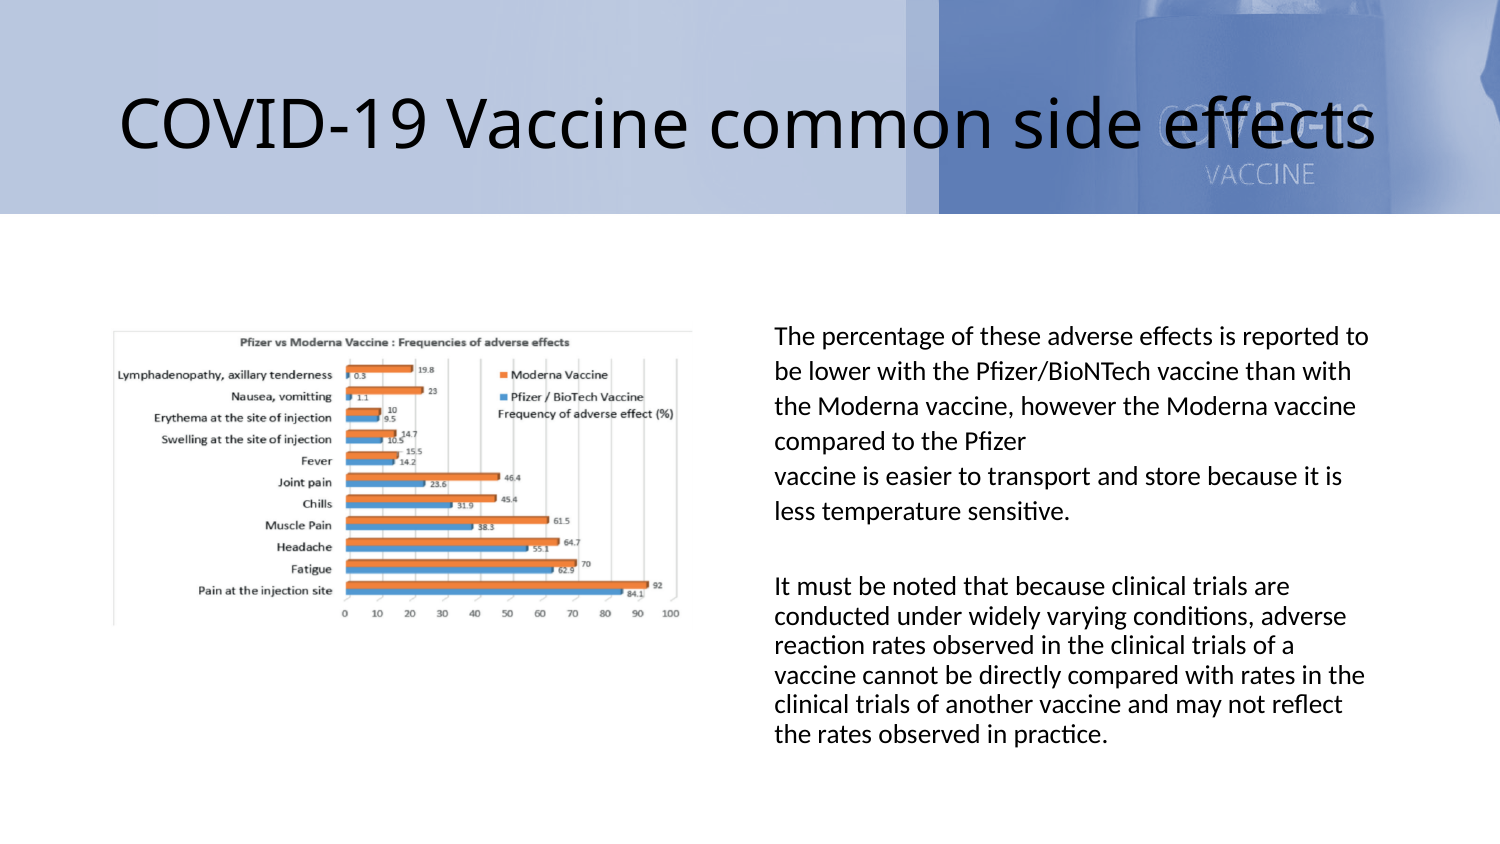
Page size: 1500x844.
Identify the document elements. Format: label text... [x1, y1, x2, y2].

title COVID-19 Vaccine common side effects [103, 44, 1398, 208]
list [103, 321, 738, 633]
list The percentage of these adverse effects is reported to be lower with the Pfizer/BioNTech vaccine than with the Moderna vaccine, however the Moderna vaccine compared to the Pfizer vaccine is easier to transport and store because it is less temperature sensitive. It must be noted that because clinical trials are conducted under widely varying conditions, adverse reaction rates observed in the clinical trials of a vaccine cannot be directly compared with rates in the clinical trials of another vaccine and may not reflect the rates observed in practice. [759, 308, 1398, 762]
